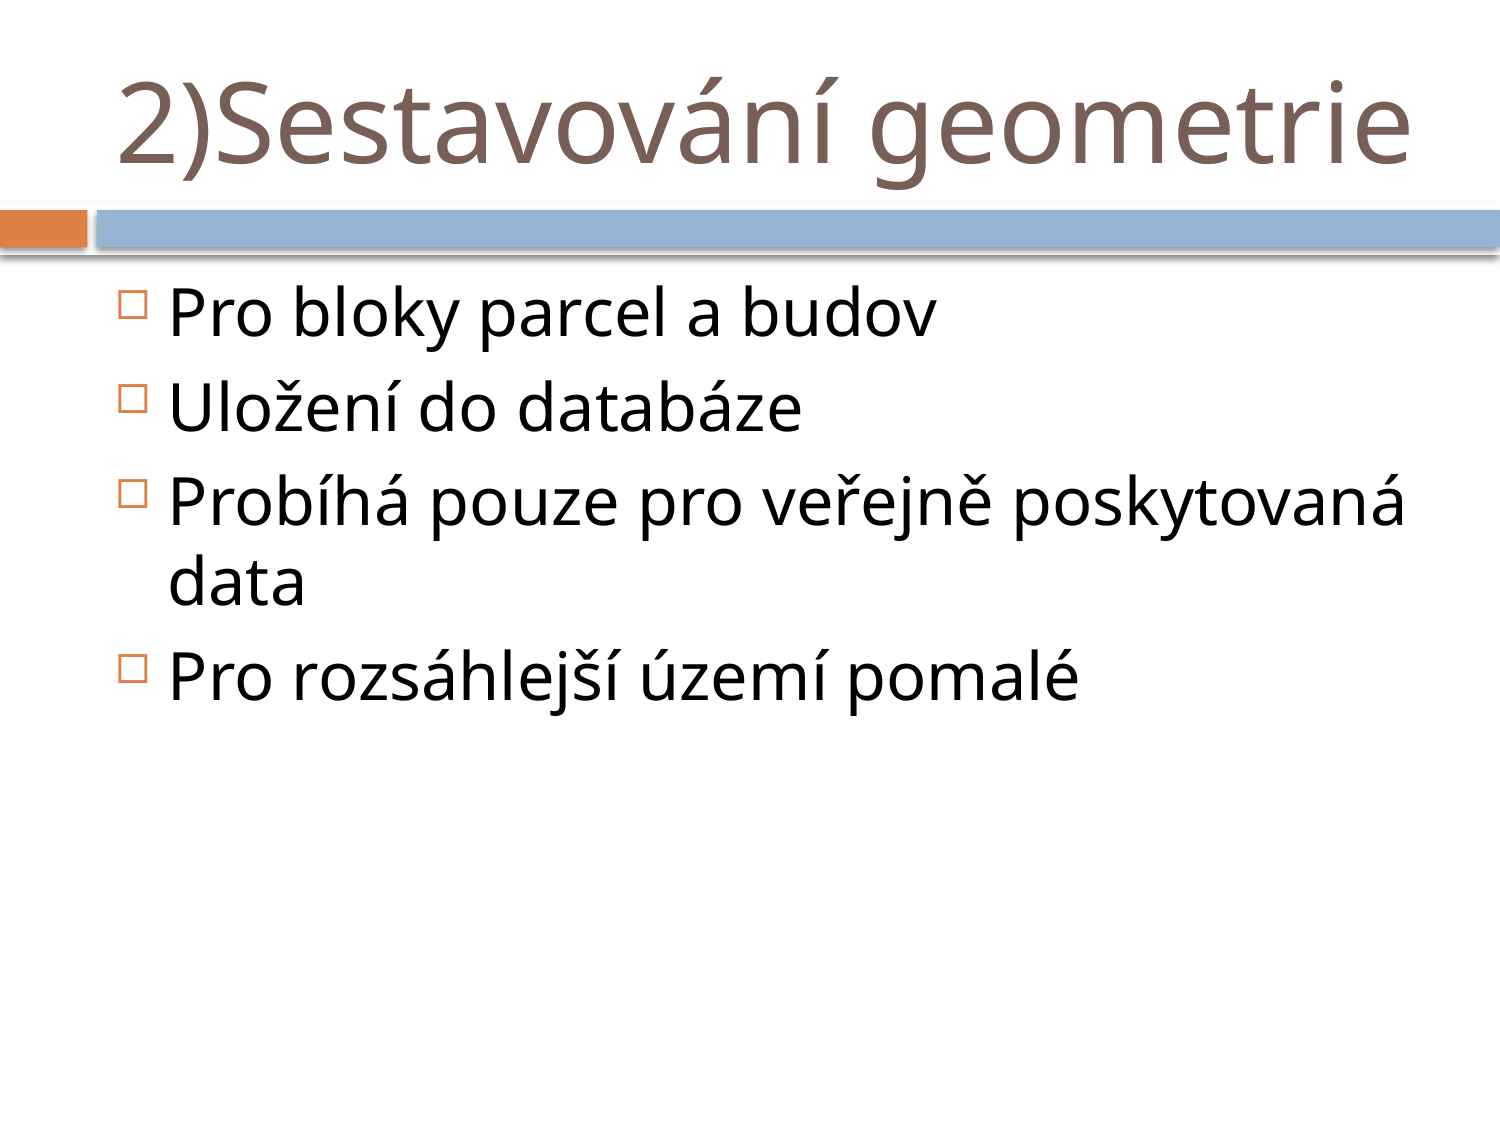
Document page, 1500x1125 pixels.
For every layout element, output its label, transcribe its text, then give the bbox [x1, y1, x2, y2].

list Pro bloky parcel a budov Uložení do databáze Probíhá pouze pro veřejně poskytovaná data Pro rozsáhlejší území pomalé [100, 262, 1438, 1000]
title 2)Sestavování geometrie [100, 37, 1438, 200]
